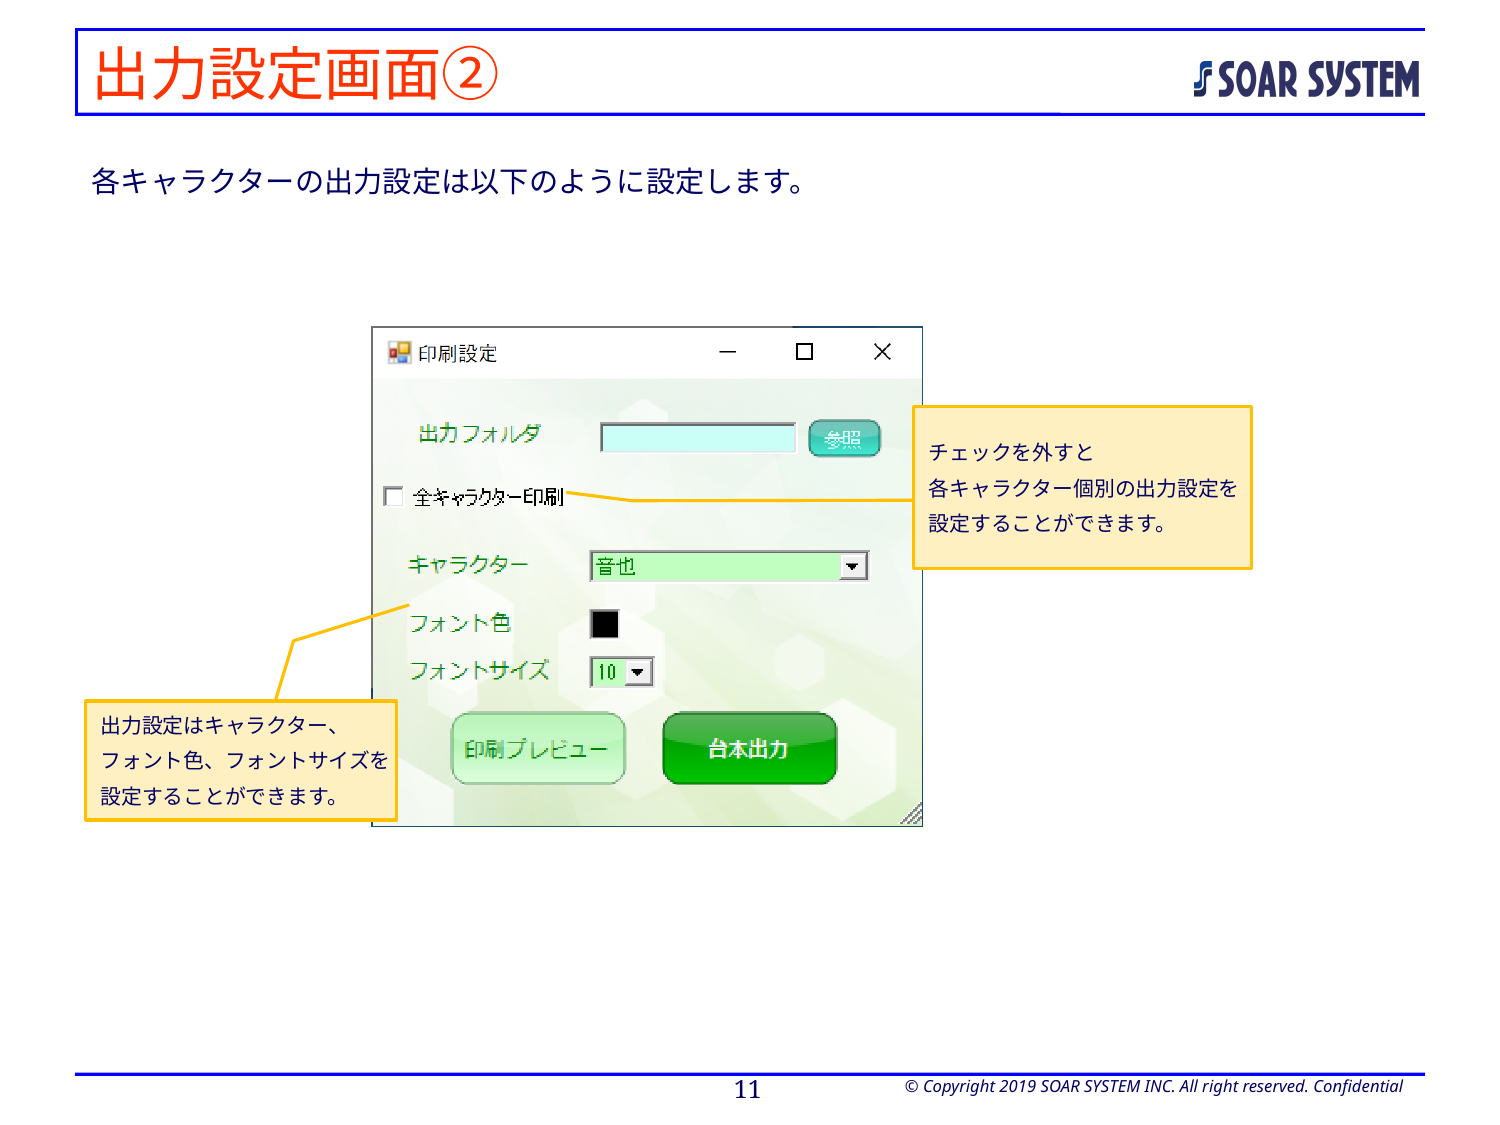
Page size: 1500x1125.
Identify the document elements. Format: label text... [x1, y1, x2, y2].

picture [370, 326, 924, 827]
title 出力設定画面② [76, 29, 1425, 115]
text_box チェックを外すと 各キャラクター個別の出力設定を 設定することができます。 [929, 406, 1252, 569]
slide_number 10 [572, 1078, 923, 1115]
text_box 出力設定はキャラクター、 フォント色、フォントサイズを 設定することができます。 [85, 618, 365, 820]
text_box 各キャラクターの出力設定は以下のように設定します。 [76, 155, 1425, 206]
